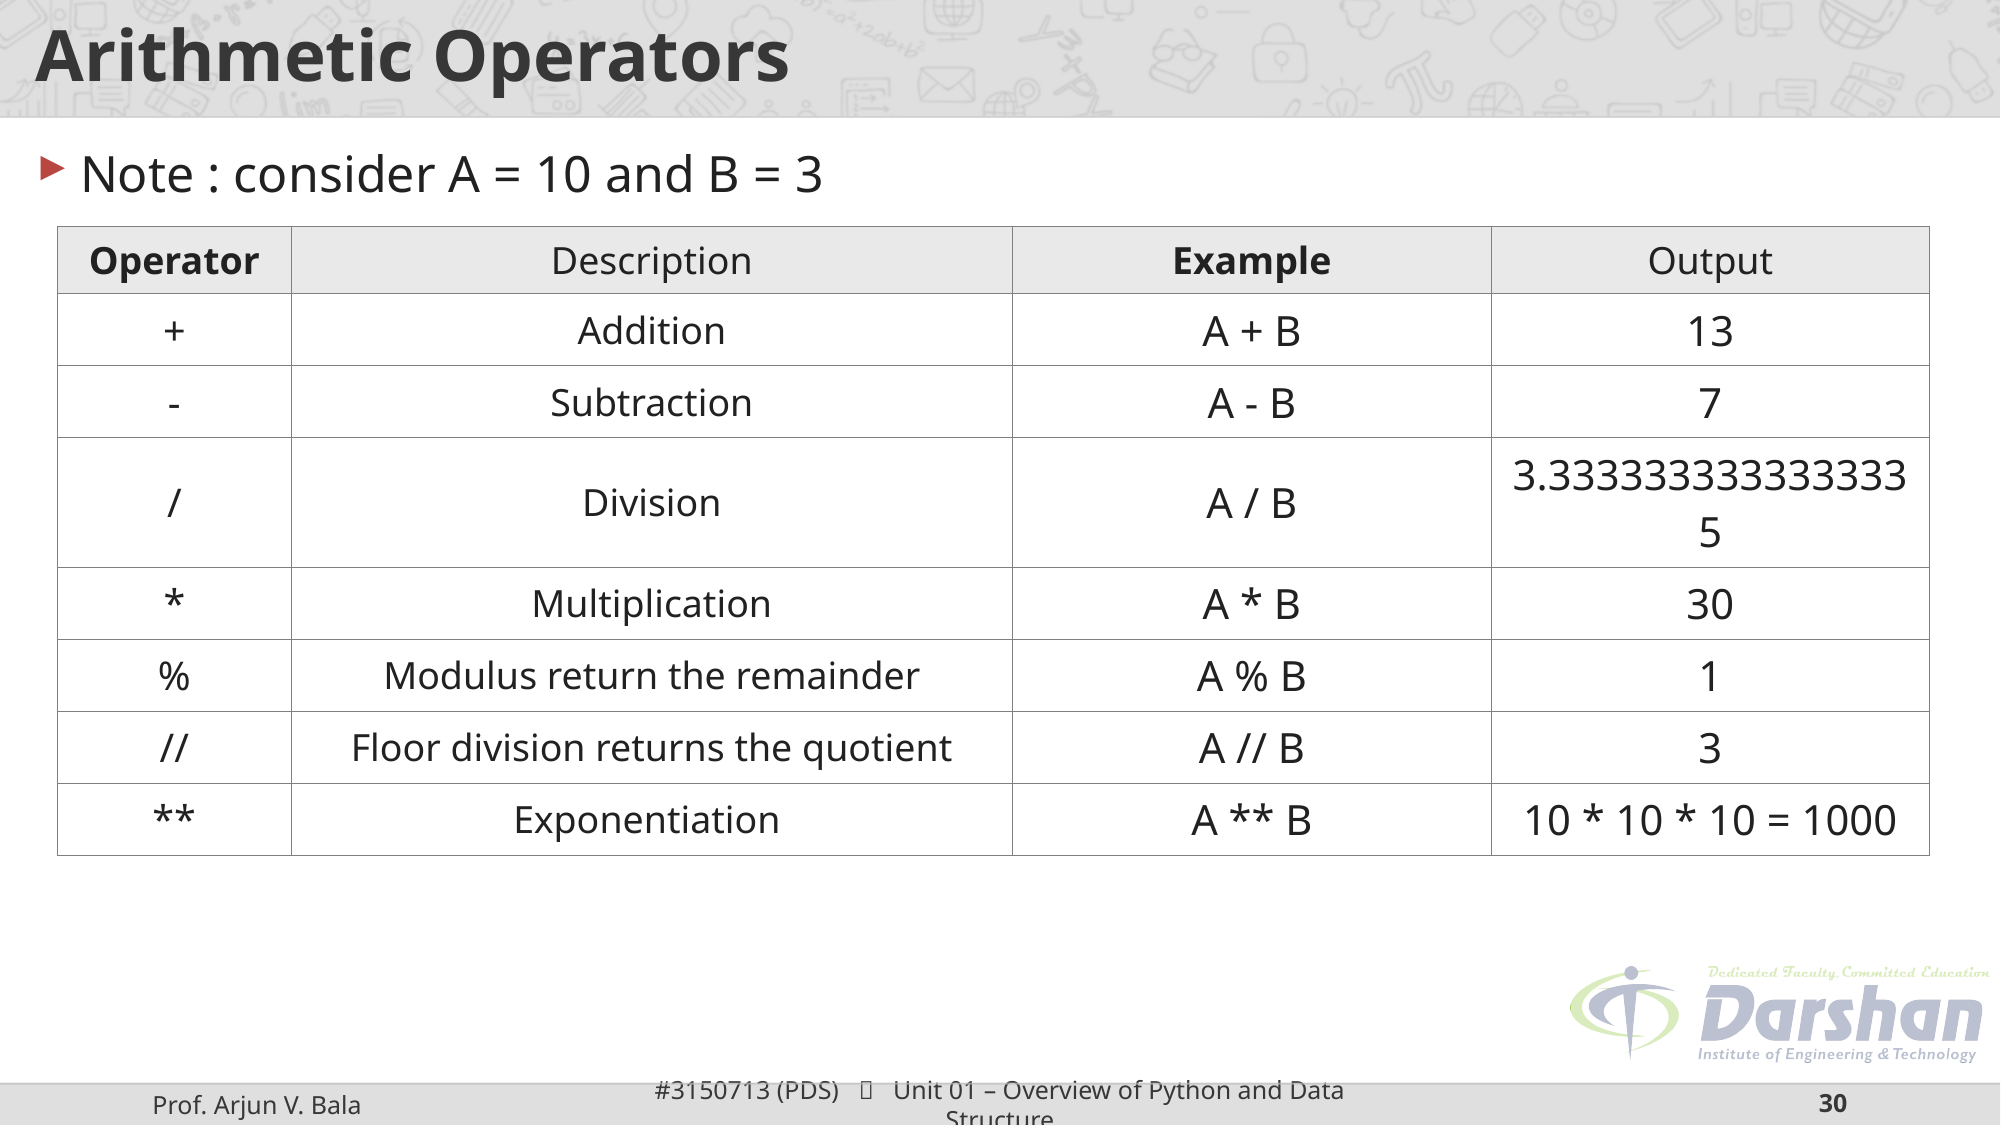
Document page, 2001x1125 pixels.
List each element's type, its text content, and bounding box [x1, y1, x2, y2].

table_cell A + B [1013, 294, 1491, 365]
table_cell Modulus return the remainder [292, 640, 1012, 711]
table_cell Division [292, 438, 1012, 567]
table_cell + [58, 294, 291, 365]
table_cell Subtraction [292, 366, 1012, 437]
table_cell % [58, 640, 291, 711]
table_header Description [292, 227, 1012, 293]
table_cell 30 [1492, 568, 1929, 639]
table_cell A ** B [1013, 784, 1491, 855]
table_cell A - B [1013, 366, 1491, 437]
table_cell A % B [1013, 640, 1491, 711]
table_header Example [1013, 227, 1491, 293]
table_header Operator [58, 227, 291, 293]
table_header Output [1492, 227, 1929, 293]
table_cell / [58, 438, 291, 567]
table_cell 3.3333333333333335 [1492, 438, 1929, 567]
table_cell Floor division returns the quotient [292, 712, 1012, 783]
table_cell ** [58, 784, 291, 855]
title Arithmetic Operators [0, 0, 2000, 117]
table_cell Exponentiation [292, 784, 1012, 855]
table_cell - [58, 366, 291, 437]
table_cell Multiplication [292, 568, 1012, 639]
table_cell A / B [1013, 438, 1491, 567]
table_cell Addition [292, 294, 1012, 365]
table_cell 7 [1492, 366, 1929, 437]
table_cell * [58, 568, 291, 639]
table_cell 3 [1492, 712, 1929, 783]
table_cell A // B [1013, 712, 1491, 783]
table_cell A * B [1013, 568, 1491, 639]
table_cell 10 * 10 * 10 = 1000 [1492, 784, 1929, 855]
table_cell // [58, 712, 291, 783]
list Note : consider A = 10 and B = 3 [21, 141, 1979, 1059]
table_cell 13 [1492, 294, 1929, 365]
table_cell 1 [1492, 640, 1929, 711]
